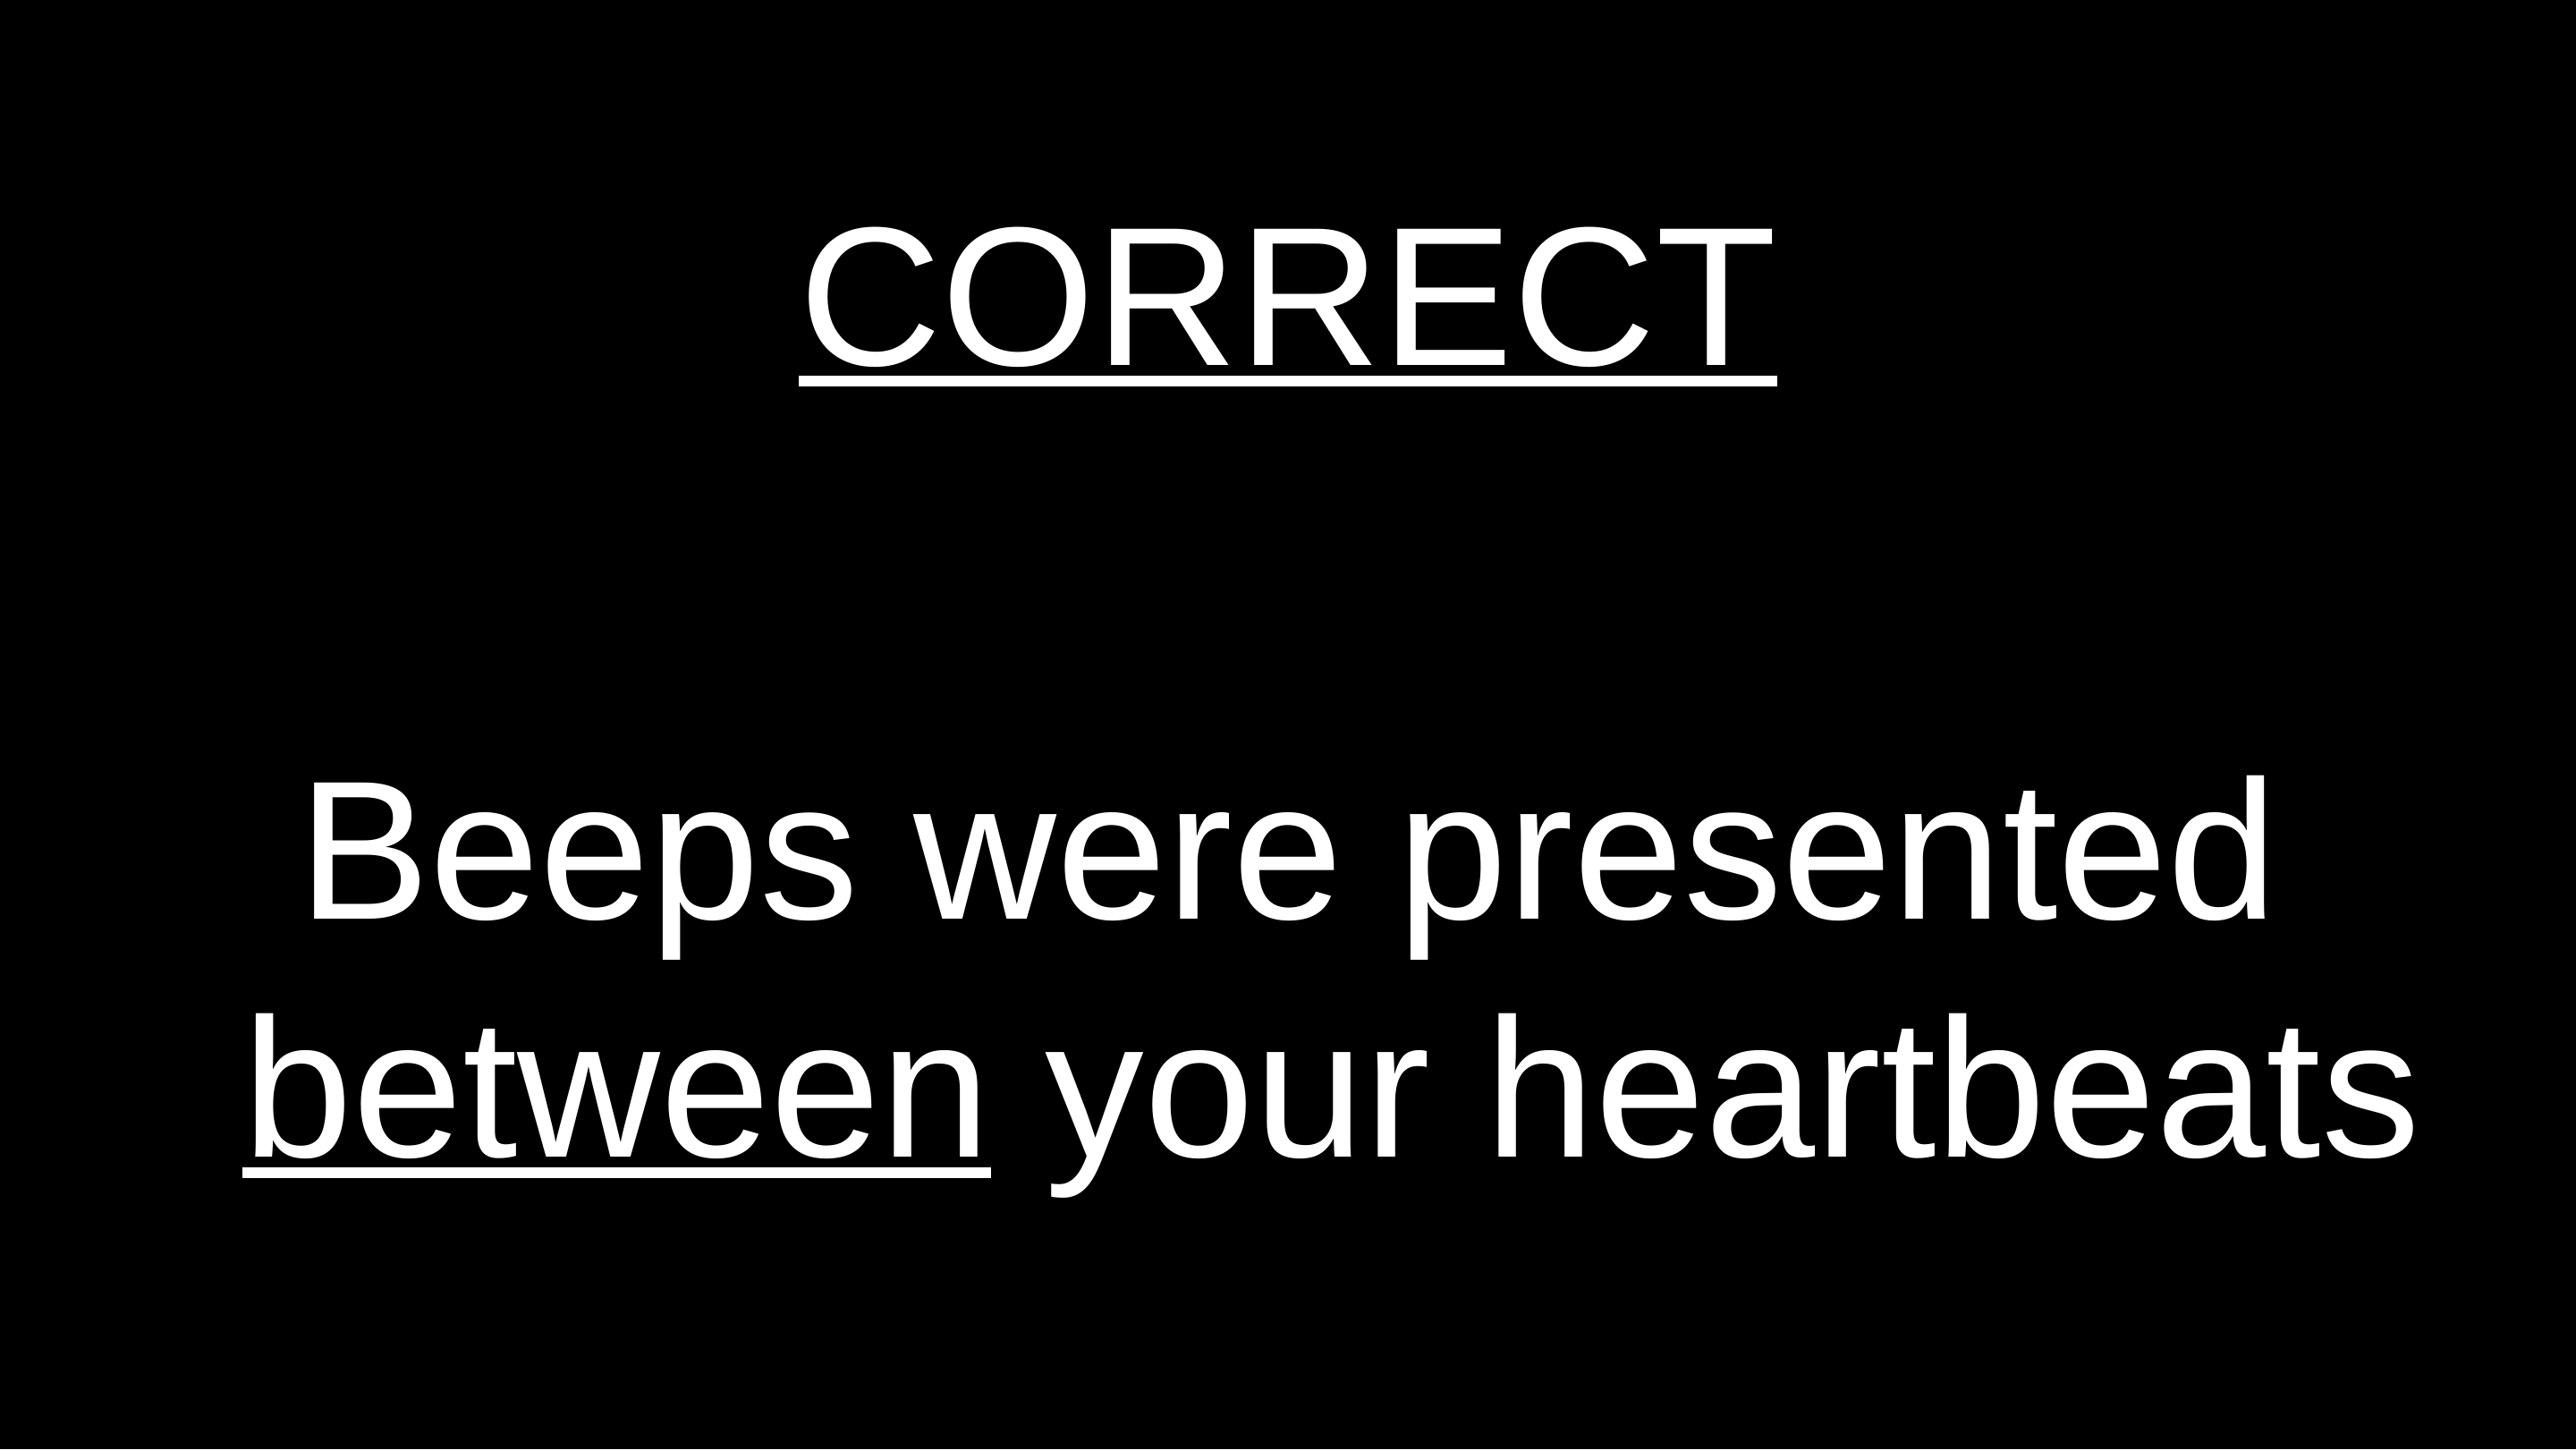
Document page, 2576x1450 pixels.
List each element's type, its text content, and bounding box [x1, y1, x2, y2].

list CORRECT Beeps were presented between your heartbeats [128, 69, 2447, 1295]
